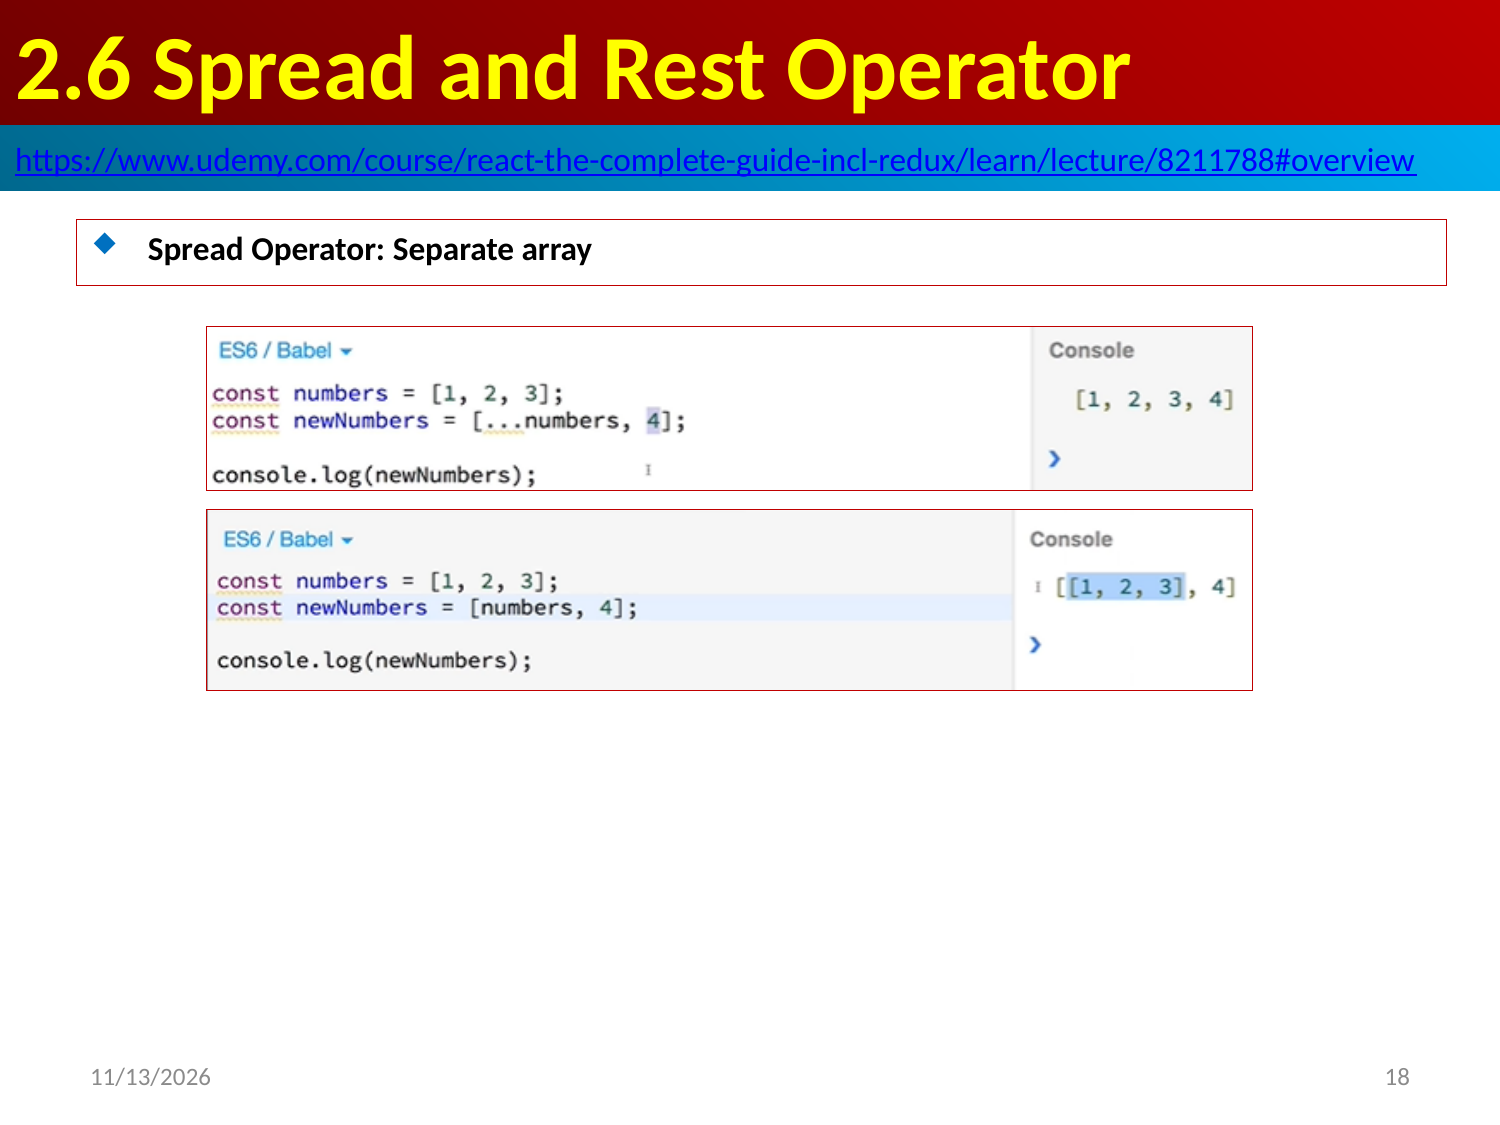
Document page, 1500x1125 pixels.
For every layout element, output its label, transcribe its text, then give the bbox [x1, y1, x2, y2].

picture [206, 326, 1254, 491]
subtitle Spread Operator: Separate array [76, 219, 1447, 286]
title 2.6 Spread and Rest Operator [0, 0, 1500, 125]
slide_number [75, 1042, 425, 1109]
picture [206, 509, 1254, 691]
text_box https://www.udemy.com/course/react-the-complete-guide-incl-redux/learn/lecture/8211788#overview [0, 125, 1500, 191]
slide_number 18 [1074, 1042, 1425, 1109]
